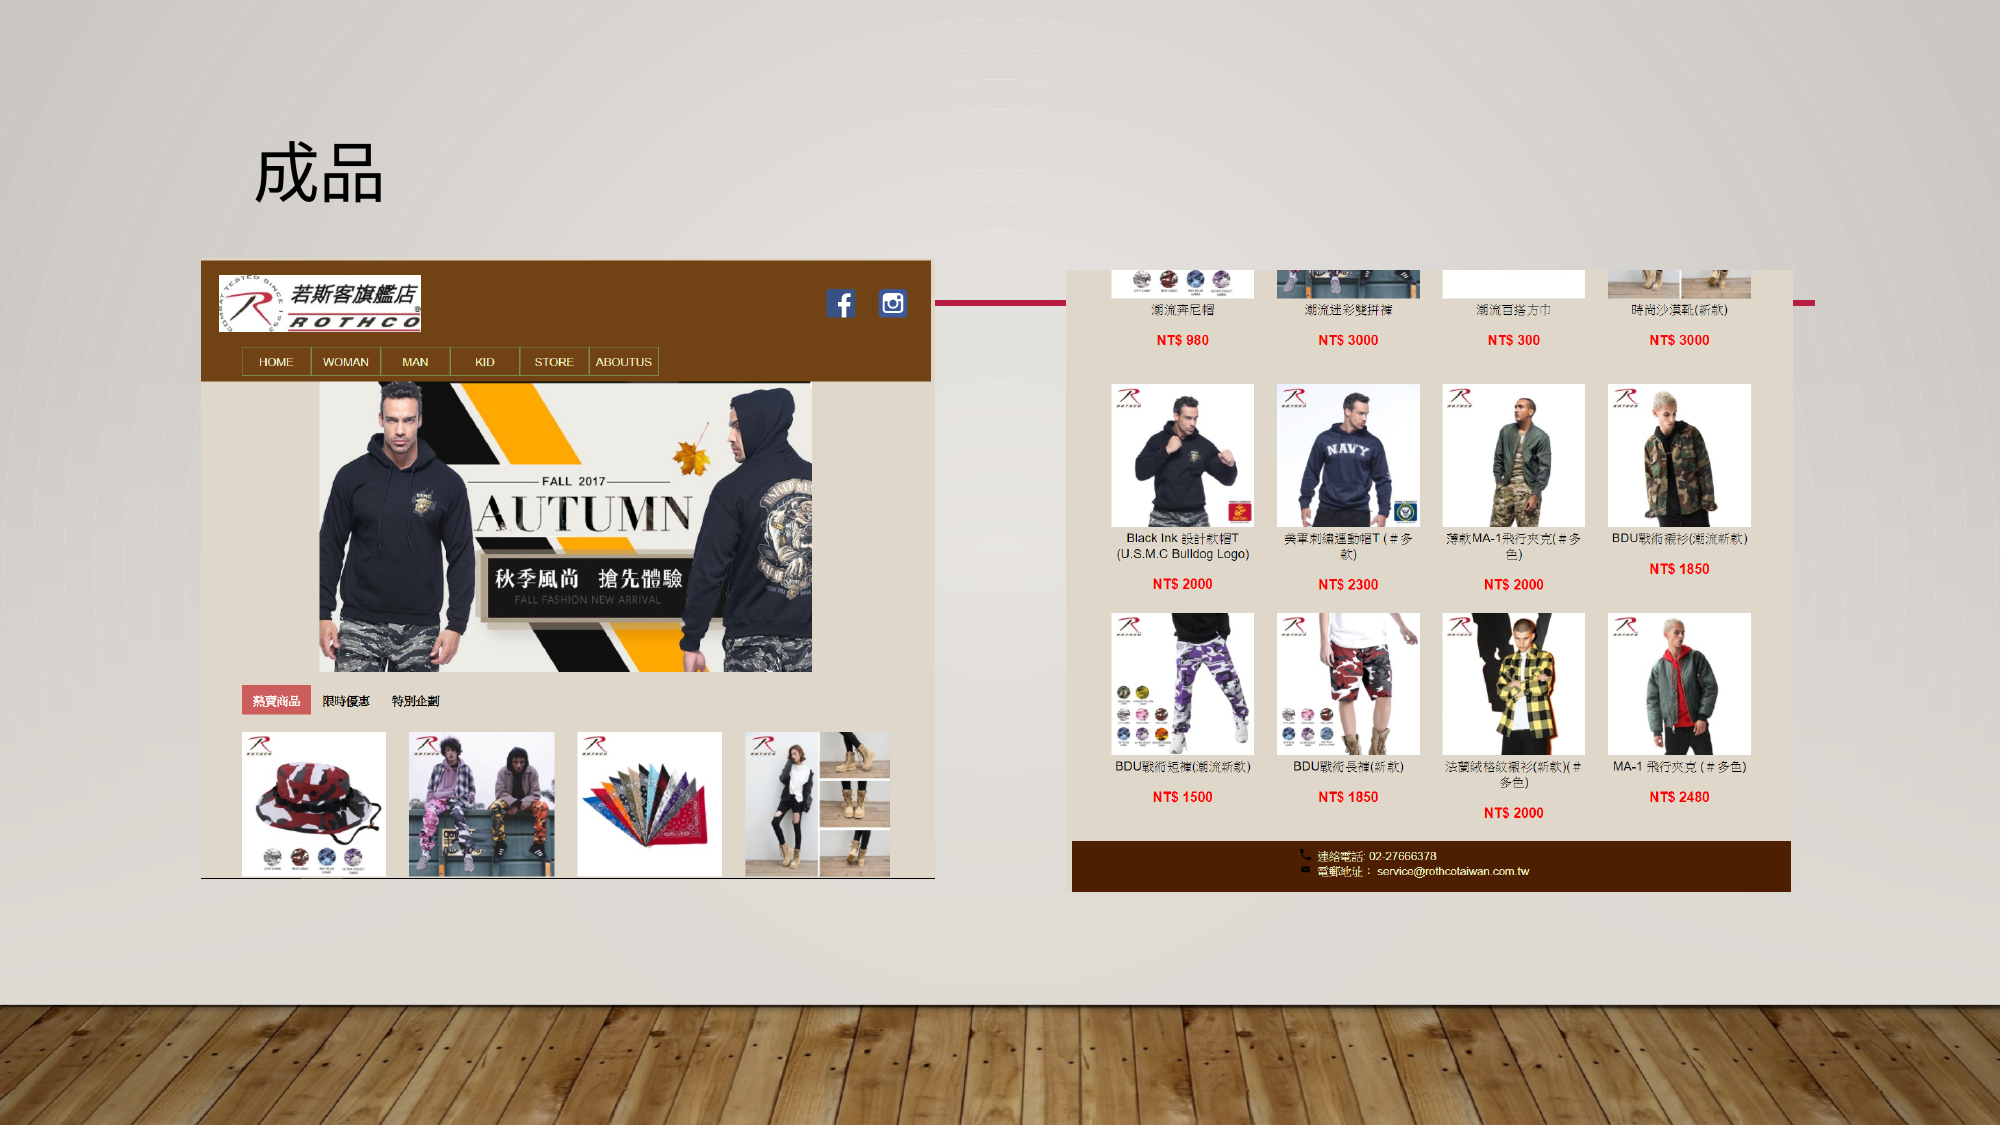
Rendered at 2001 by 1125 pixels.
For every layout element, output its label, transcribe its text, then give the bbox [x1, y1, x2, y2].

picture [1066, 269, 1793, 892]
title 成品 [238, 131, 1814, 305]
picture [0, 1005, 2000, 1125]
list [201, 258, 936, 879]
